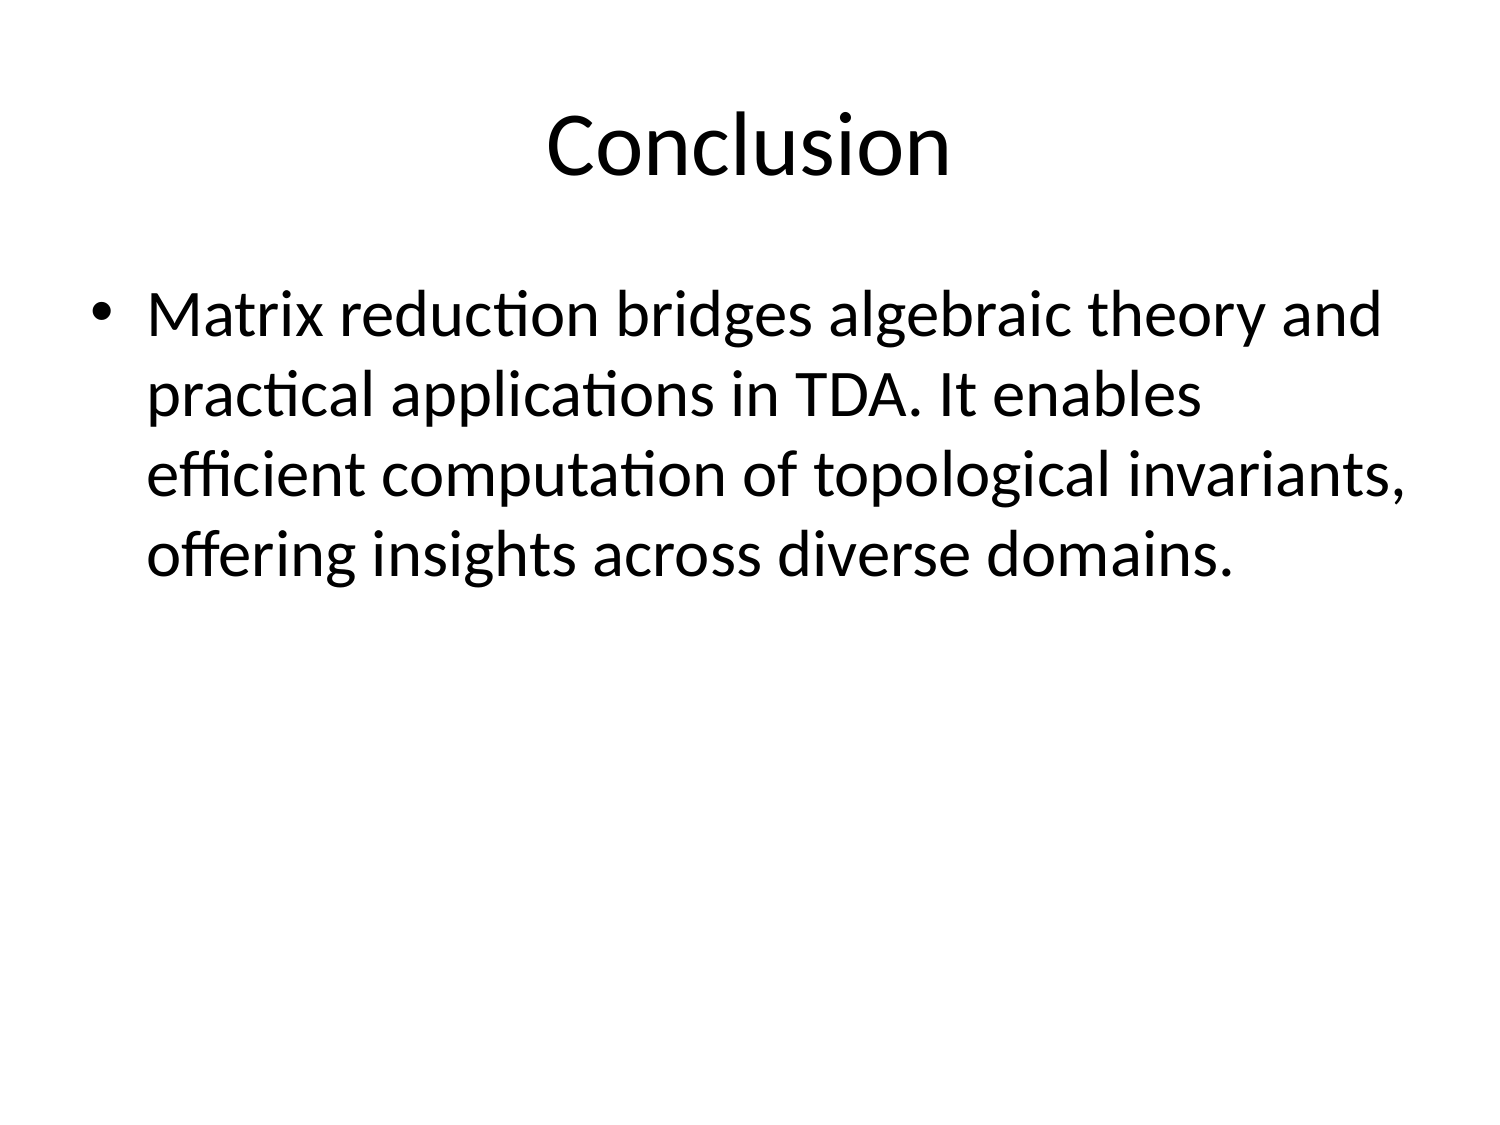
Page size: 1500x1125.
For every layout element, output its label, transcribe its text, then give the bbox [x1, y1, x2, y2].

list Matrix reduction bridges algebraic theory and practical applications in TDA. It enables efficient computation of topological invariants, offering insights across diverse domains. [75, 262, 1425, 1005]
title Conclusion [75, 45, 1425, 233]
